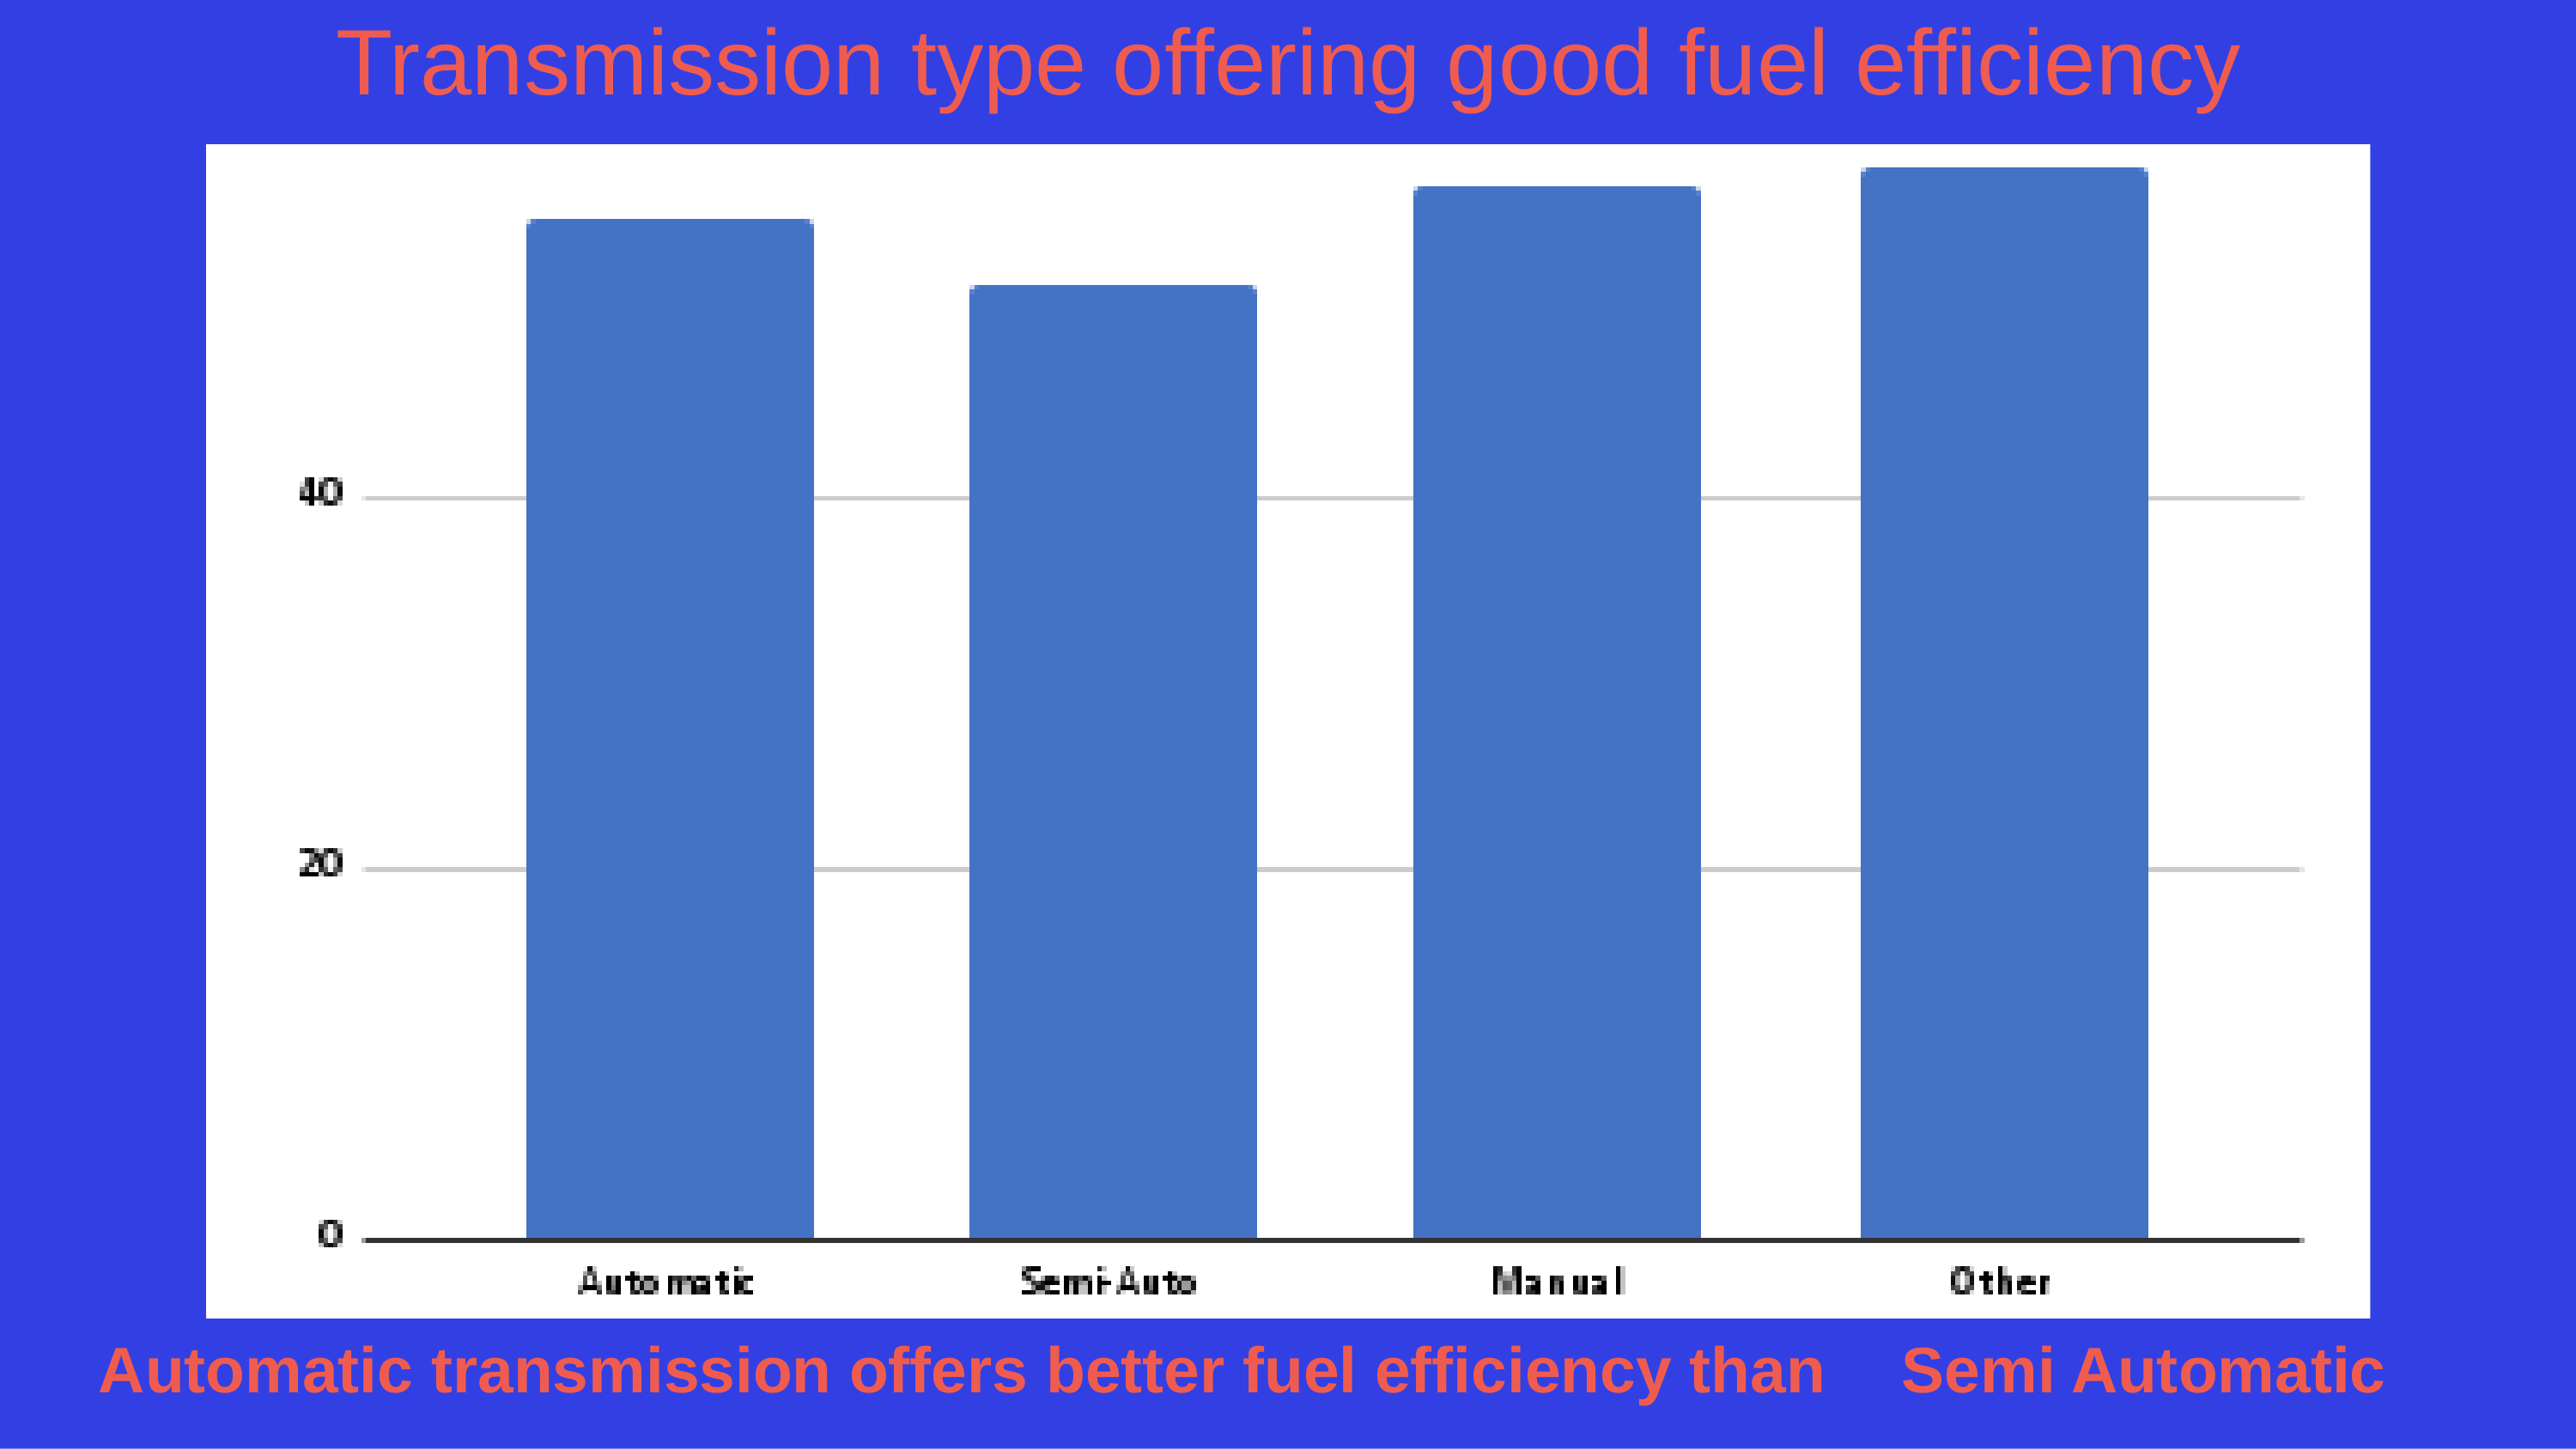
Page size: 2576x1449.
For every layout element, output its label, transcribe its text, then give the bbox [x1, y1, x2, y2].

text_box Automatic transmission offers better fuel efficiency than Semi Automatic [97, 1326, 2479, 1406]
text_box [206, 244, 2371, 1319]
title Transmission type offering good fuel efficiency [62, 0, 2514, 244]
text_box [0, 0, 2576, 1449]
